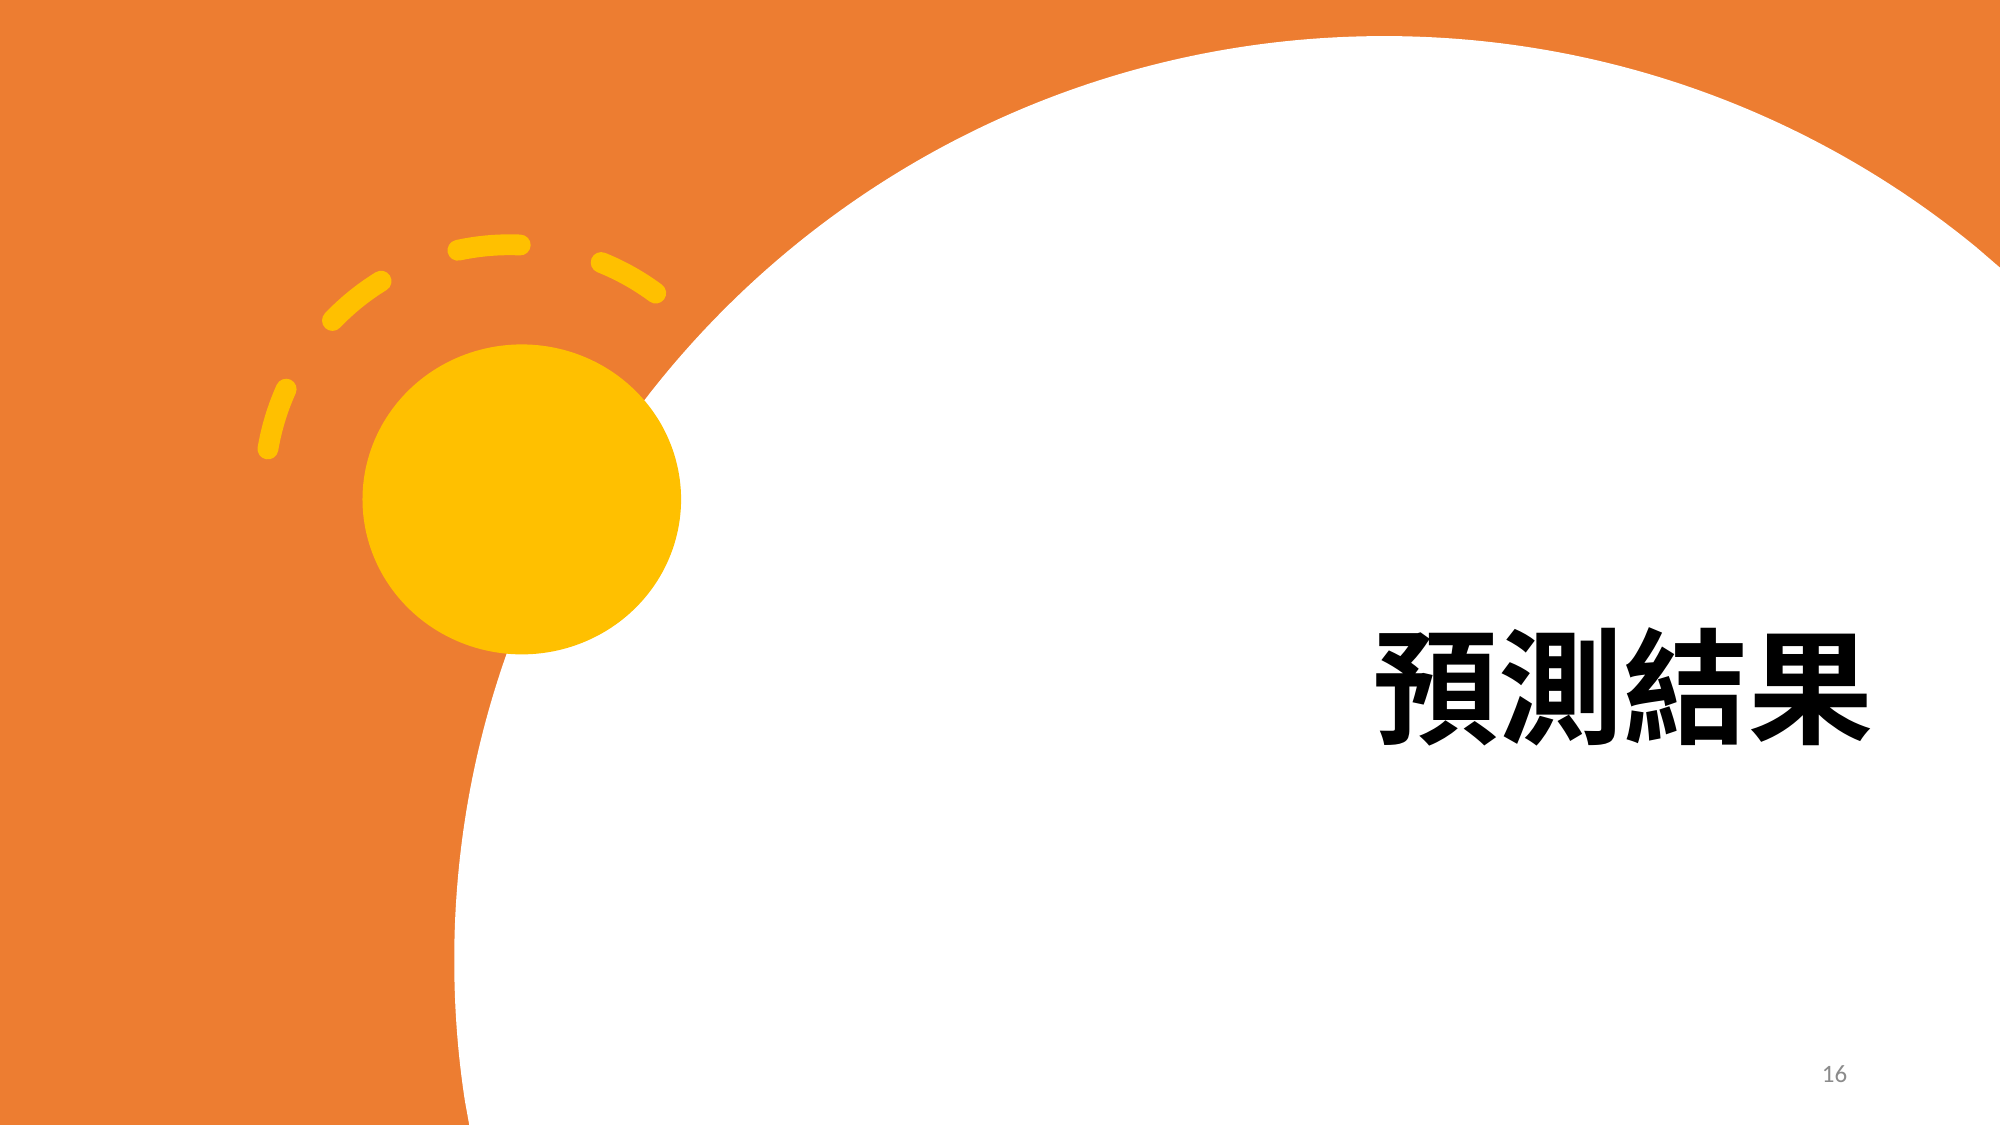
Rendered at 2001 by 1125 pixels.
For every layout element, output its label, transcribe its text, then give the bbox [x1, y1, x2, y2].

title 預測結果 [662, 318, 1917, 770]
text_box [267, 244, 676, 490]
text_box [361, 373, 662, 656]
text_box [453, 35, 2000, 1125]
slide_number 16 [1412, 1042, 1863, 1103]
text_box [0, 0, 2000, 1125]
